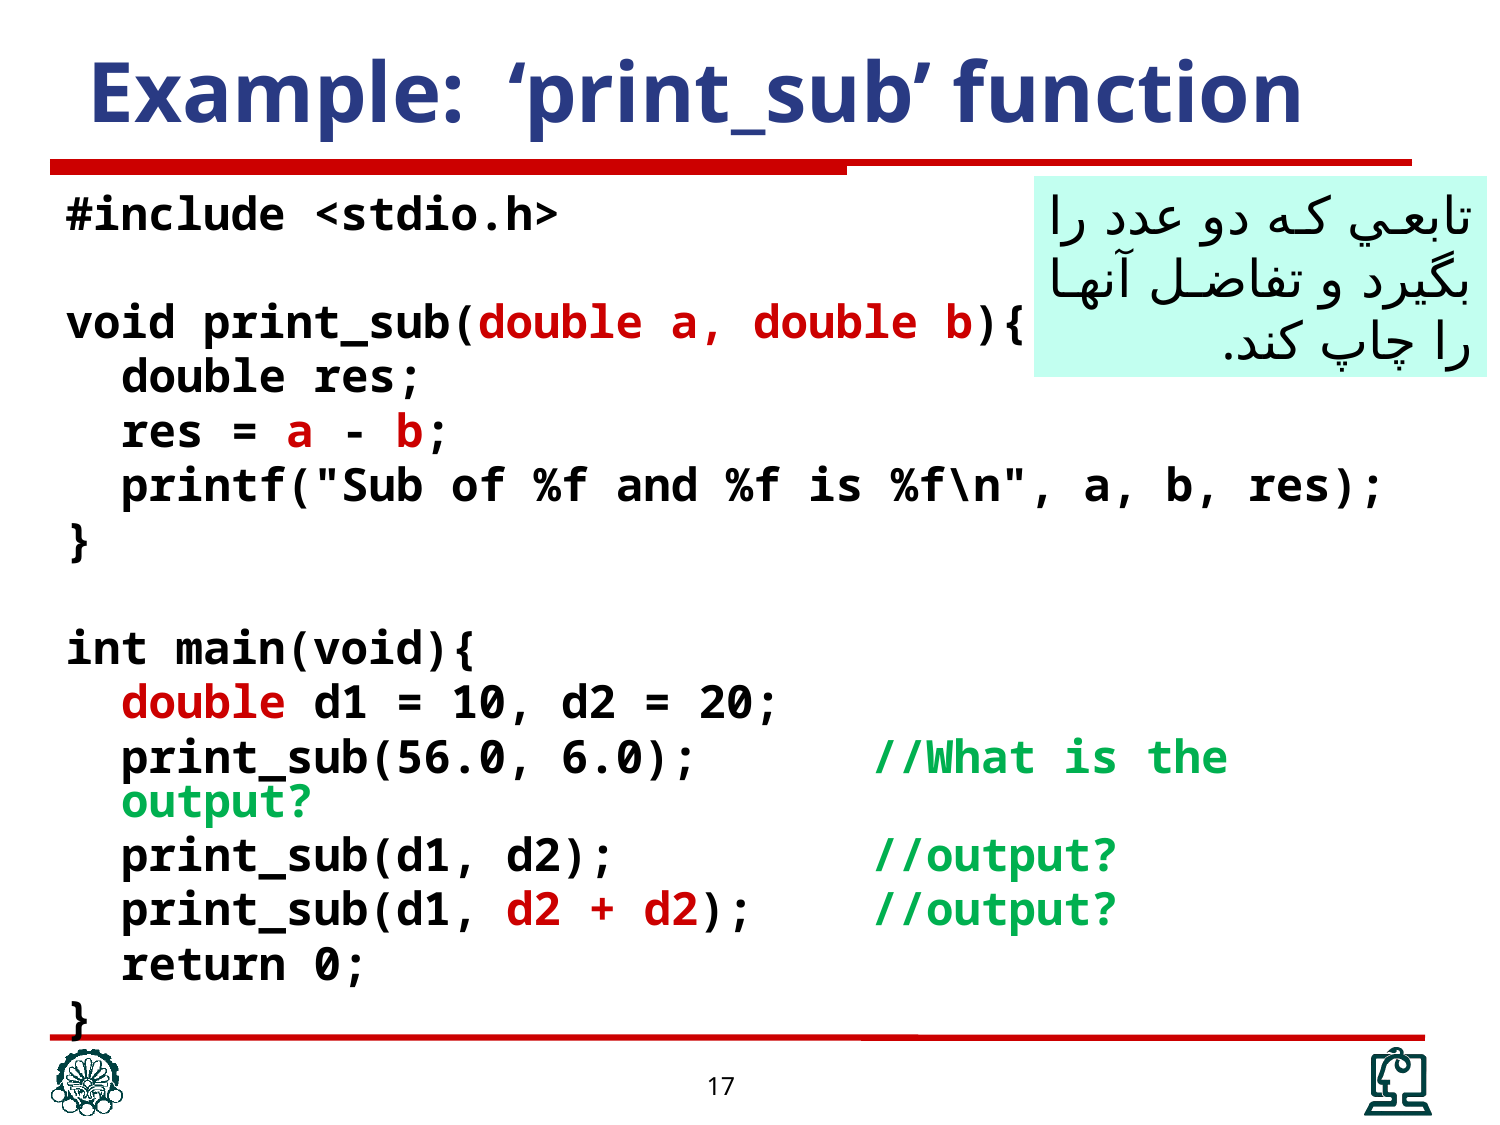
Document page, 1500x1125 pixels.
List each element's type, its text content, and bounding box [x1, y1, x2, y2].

text_box تابعي كه دو عدد را بگيرد و تفاضل آنها را چاپ كند. [1033, 174, 1488, 378]
text_box 17 [650, 1062, 750, 1103]
picture [50, 1047, 125, 1118]
text_box Example: ‘print_sub’ function [73, 26, 1374, 152]
text_box #include <stdio.h> void print_sub(double a, double b){ double res; res = a - b; printf("Sub of %f and %f is %f\n", a, b, res); } int main(void){ double d1 = 10, d2 = 20; print_sub(56.0, 6.0); //What is the output? print_sub(d1, d2); //output? print_sub(d1, d2 + d2); //output? return 0; } [50, 187, 1425, 1038]
picture [1362, 1045, 1438, 1119]
